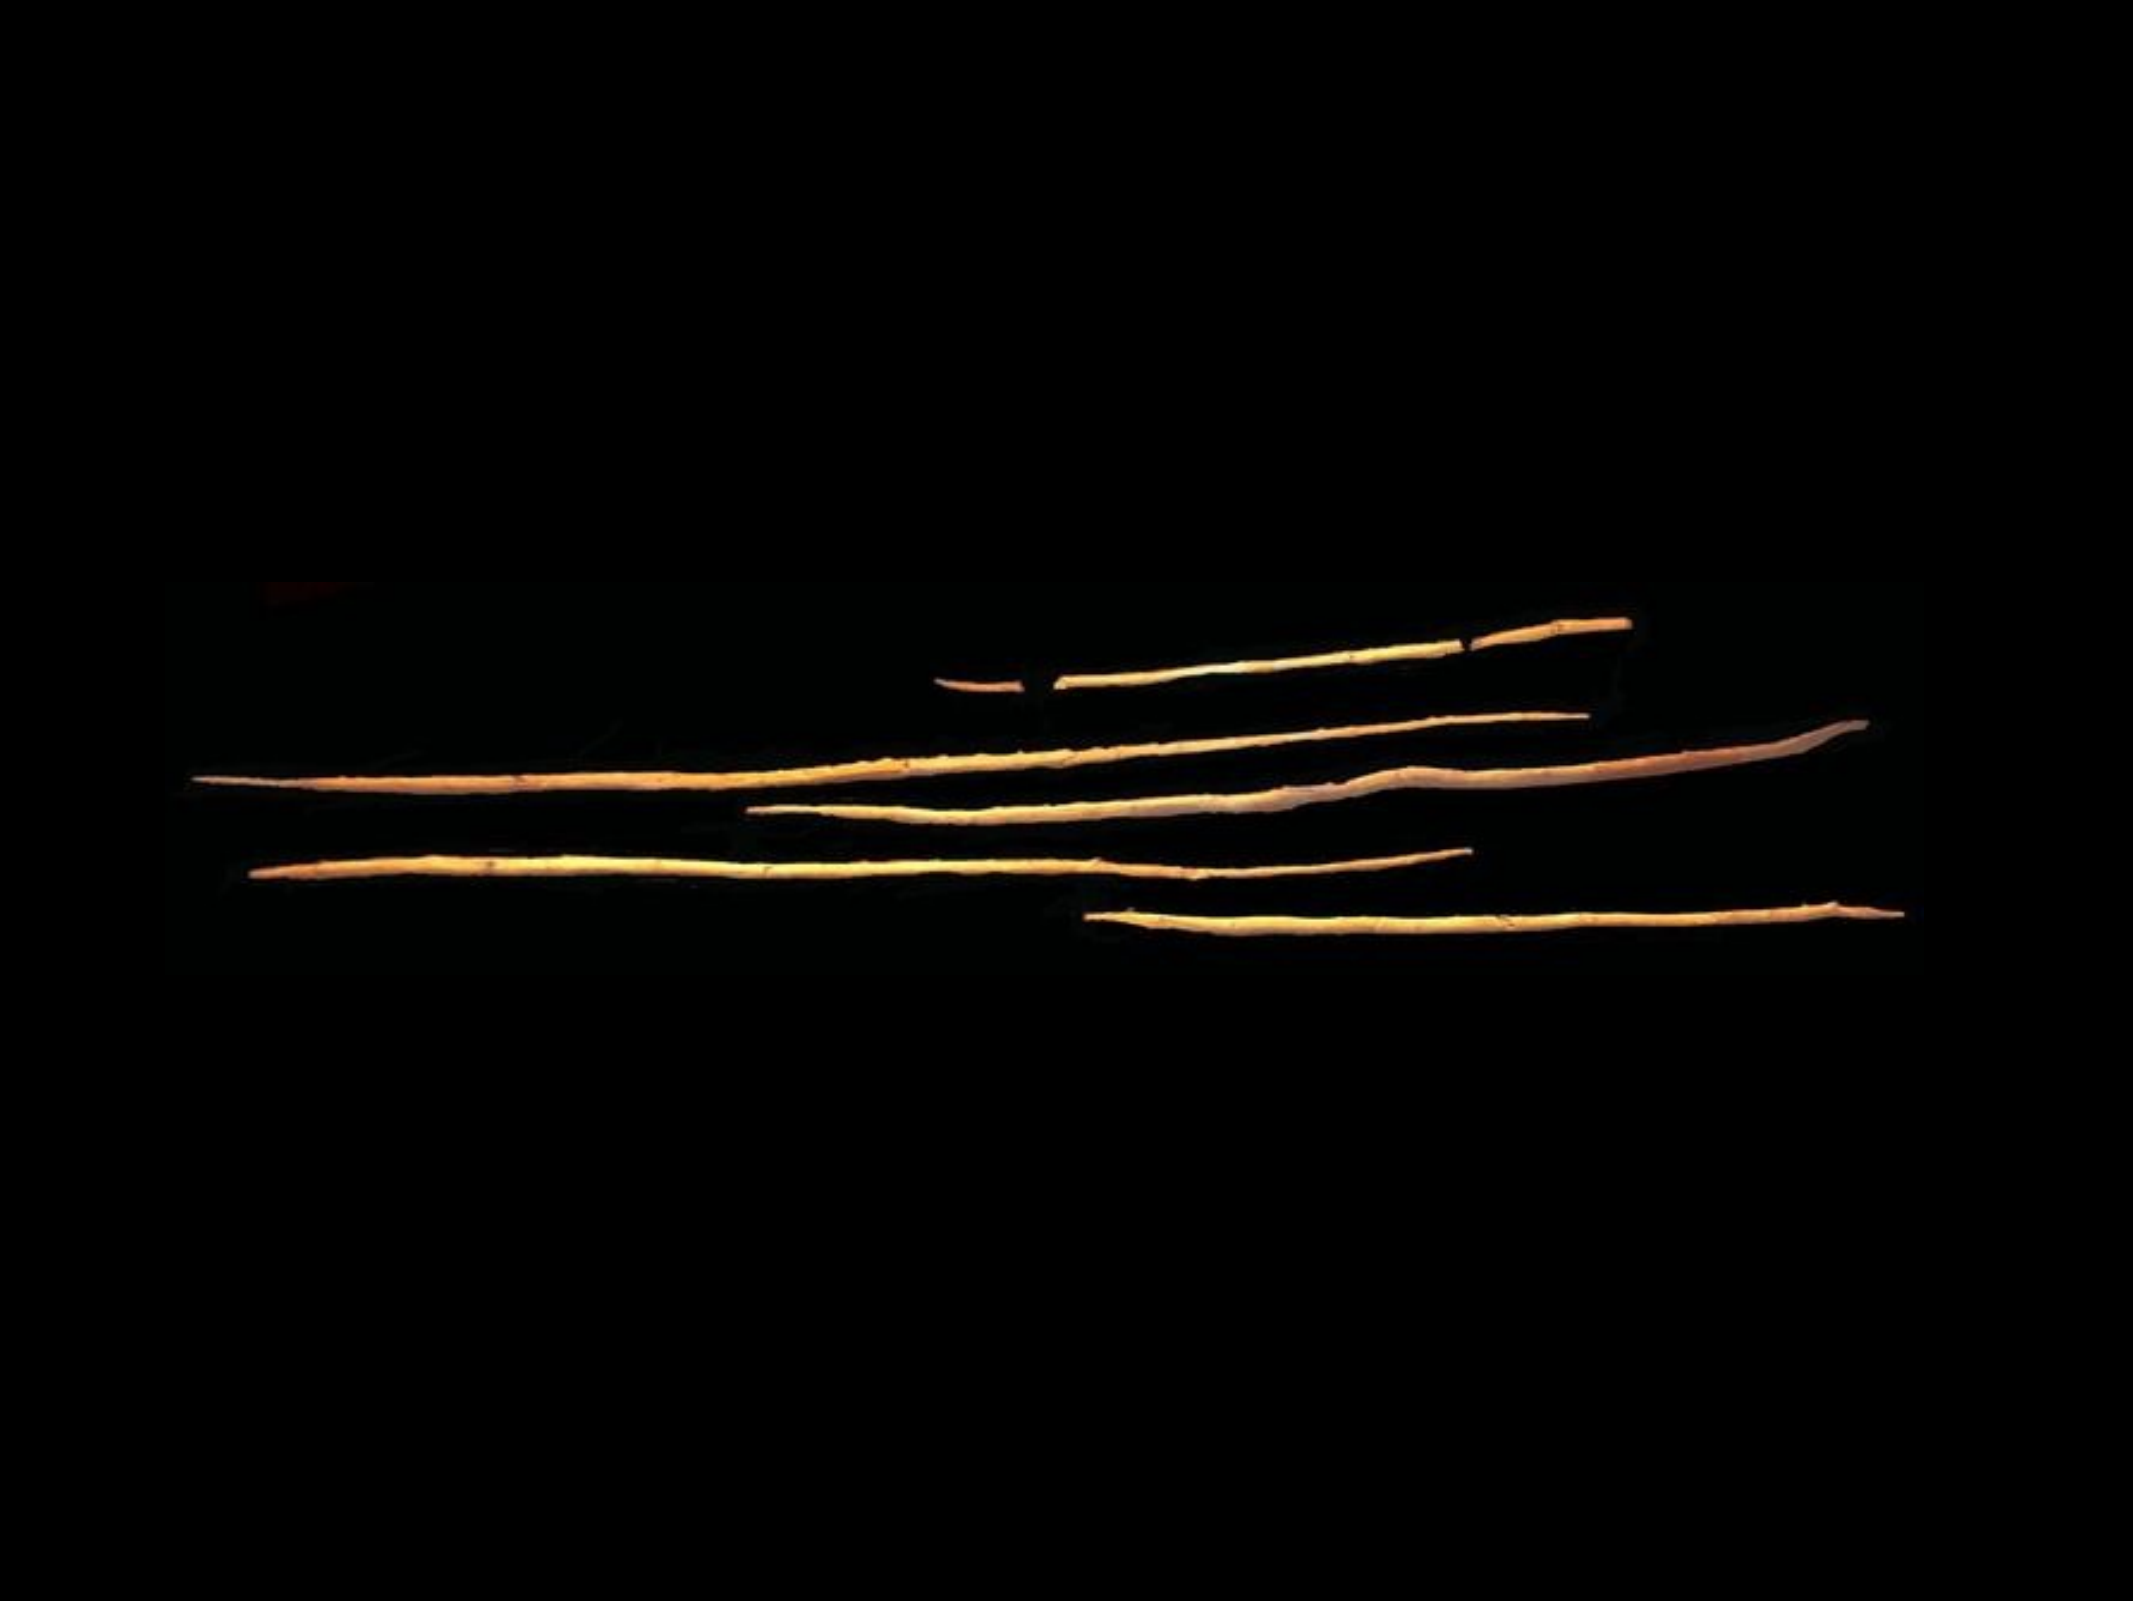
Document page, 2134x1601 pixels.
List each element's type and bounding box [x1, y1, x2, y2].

picture [164, 582, 1924, 976]
